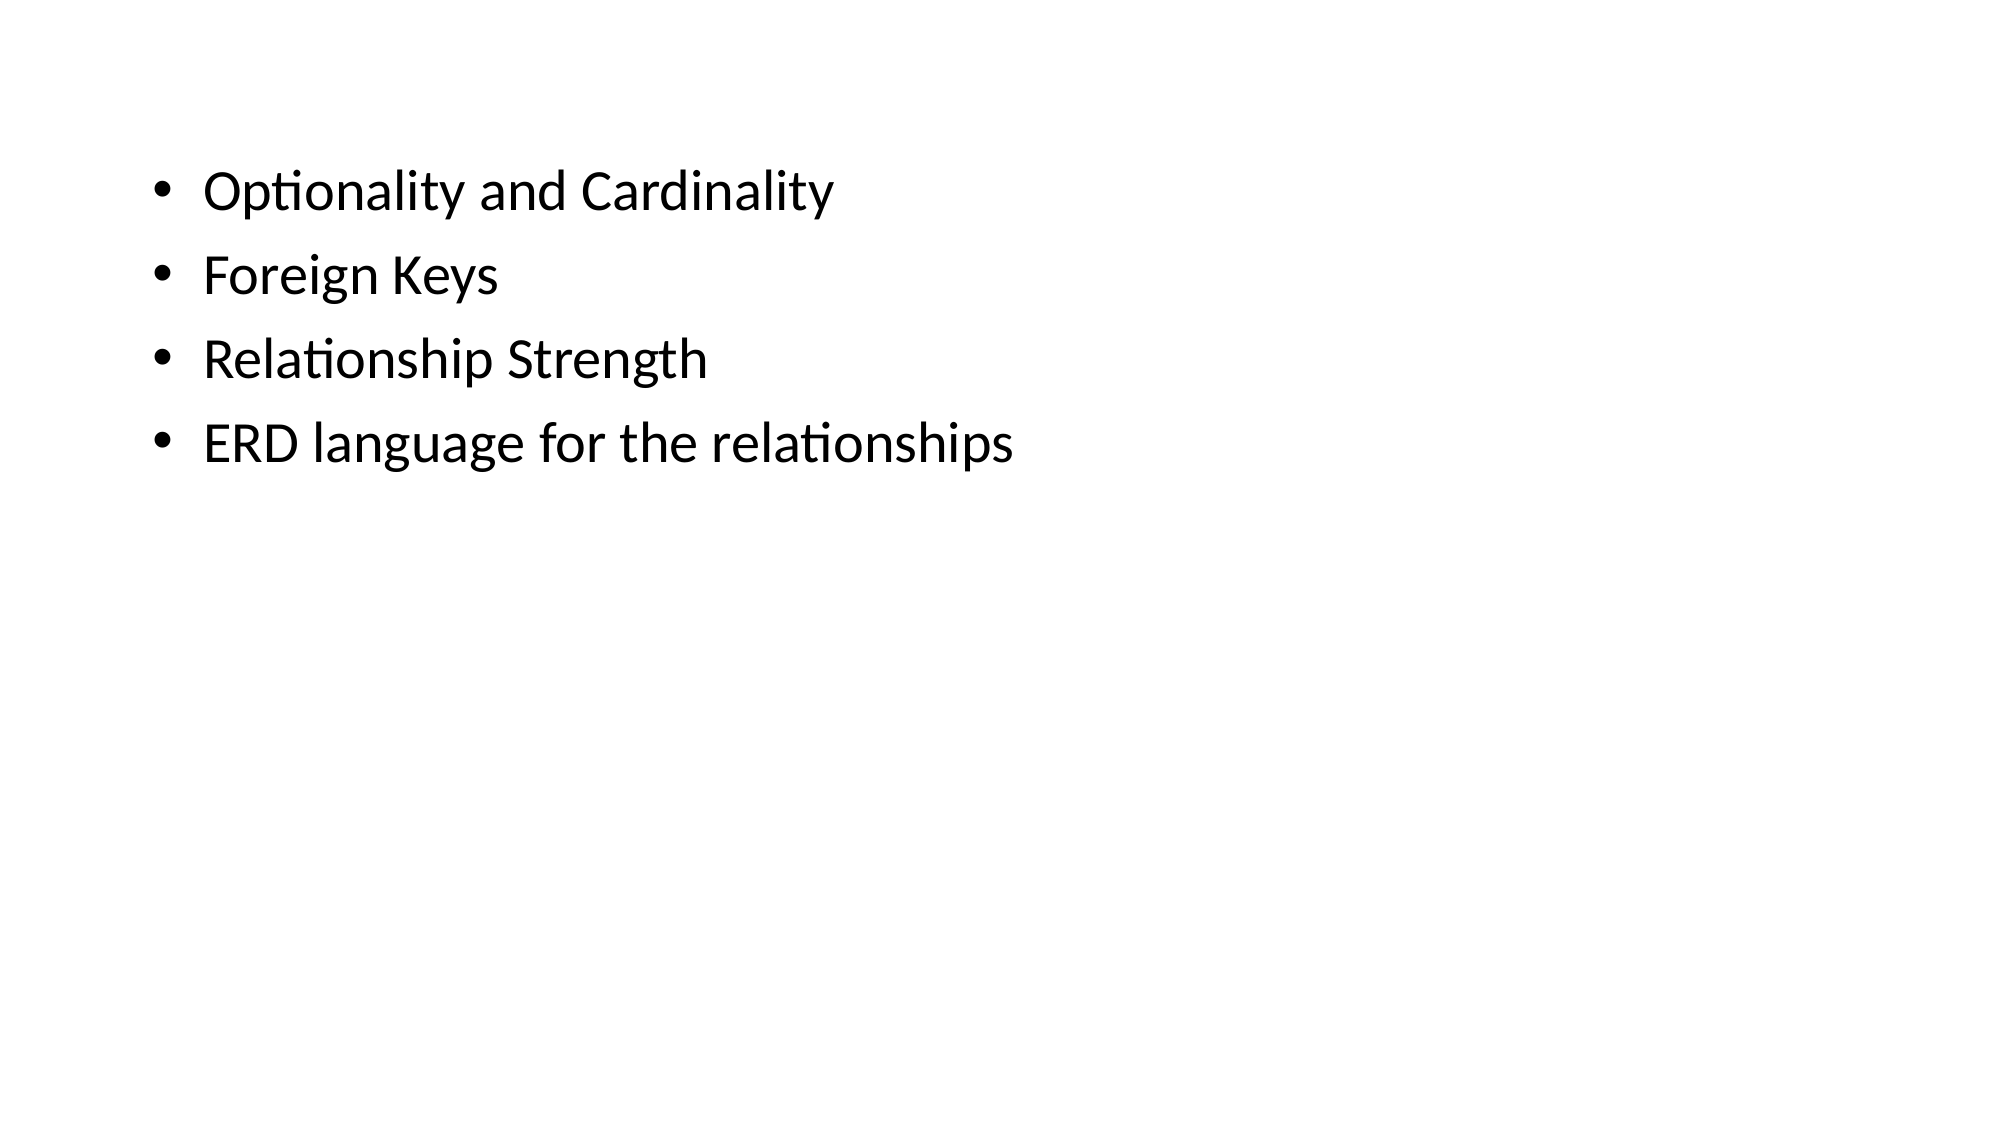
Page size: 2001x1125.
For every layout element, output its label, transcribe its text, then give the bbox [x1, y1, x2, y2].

list Optionality and Cardinality Foreign Keys Relationship Strength ERD language for the relationships [137, 152, 1863, 1014]
